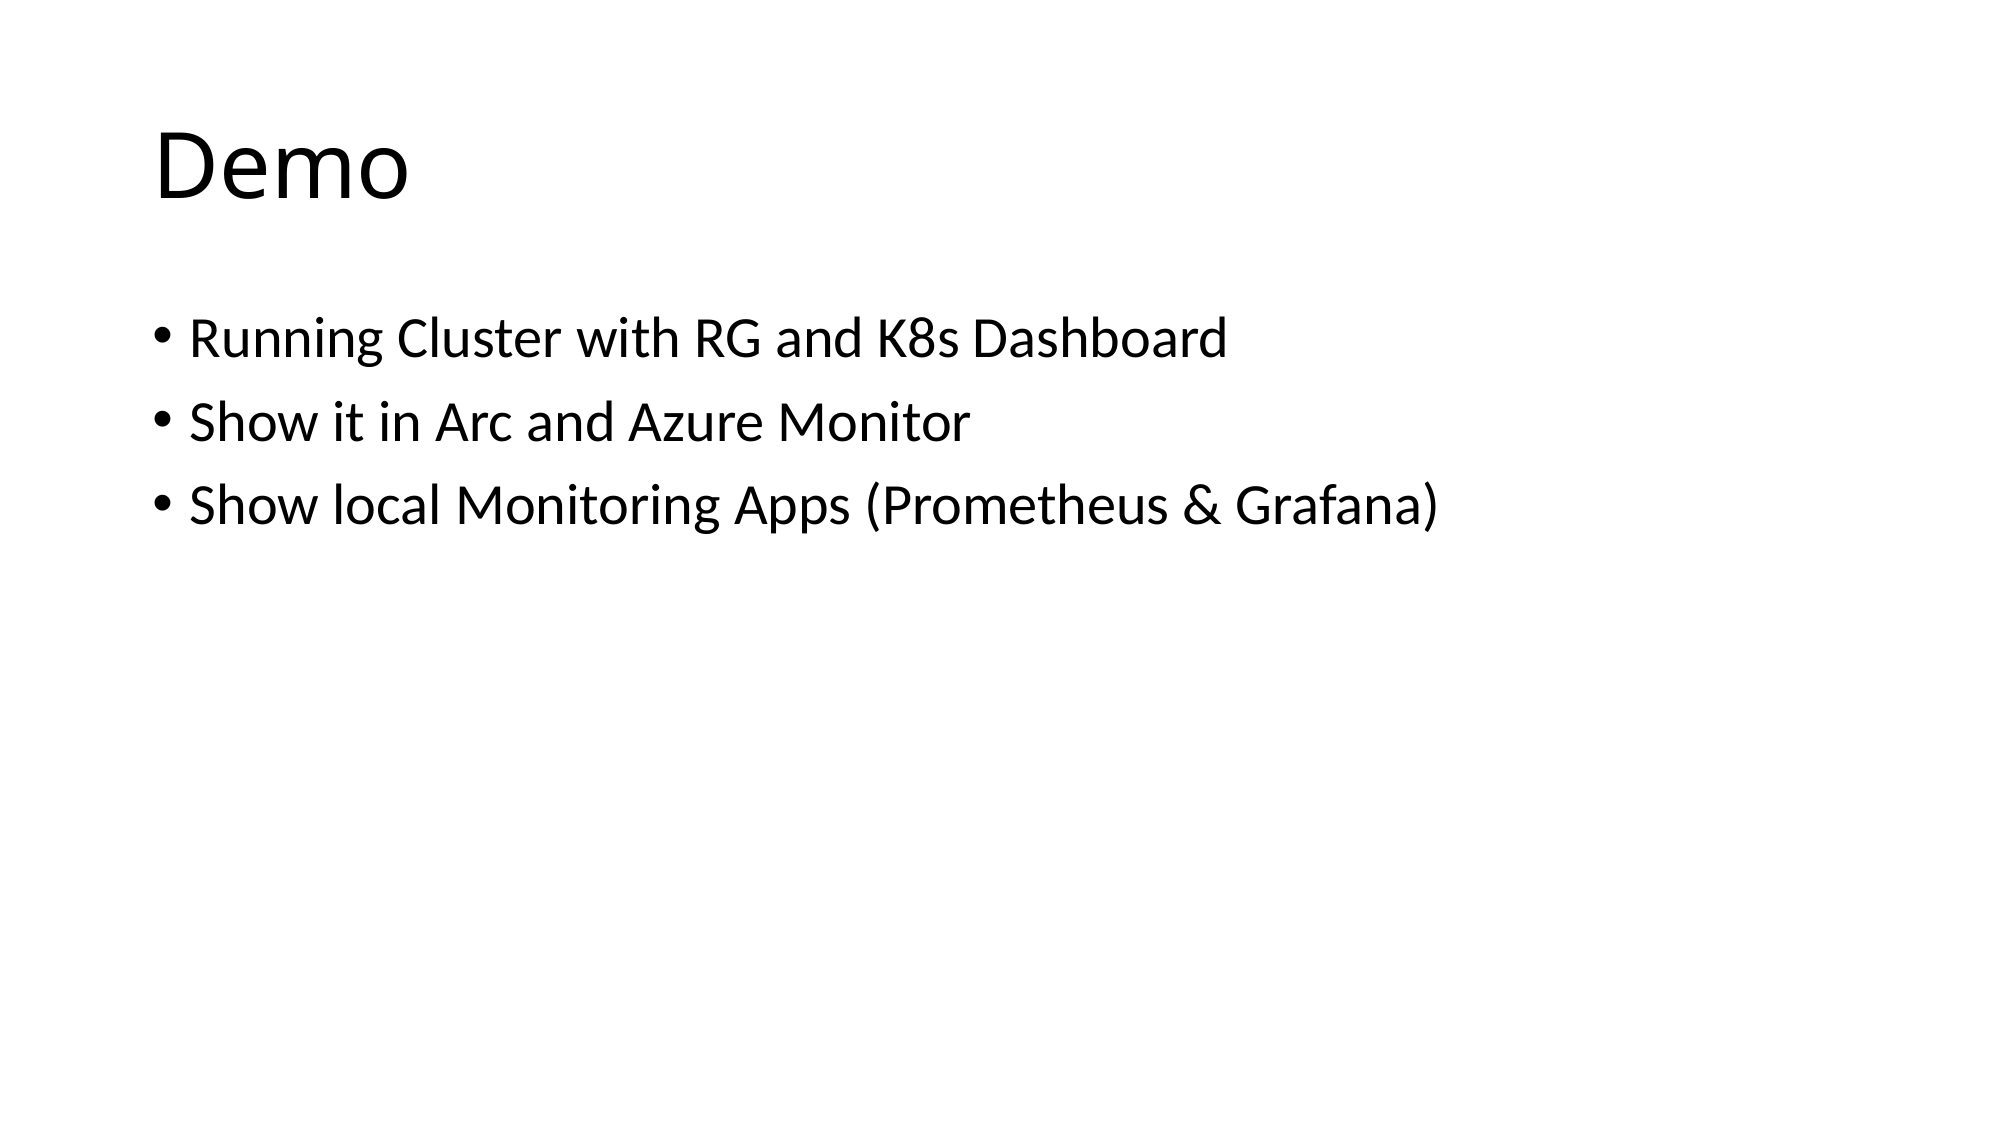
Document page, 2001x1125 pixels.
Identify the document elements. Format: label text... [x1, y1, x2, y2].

title Demo [137, 59, 1863, 278]
list Running Cluster with RG and K8s Dashboard Show it in Arc and Azure Monitor Show local Monitoring Apps (Prometheus & Grafana) [137, 299, 1863, 1014]
